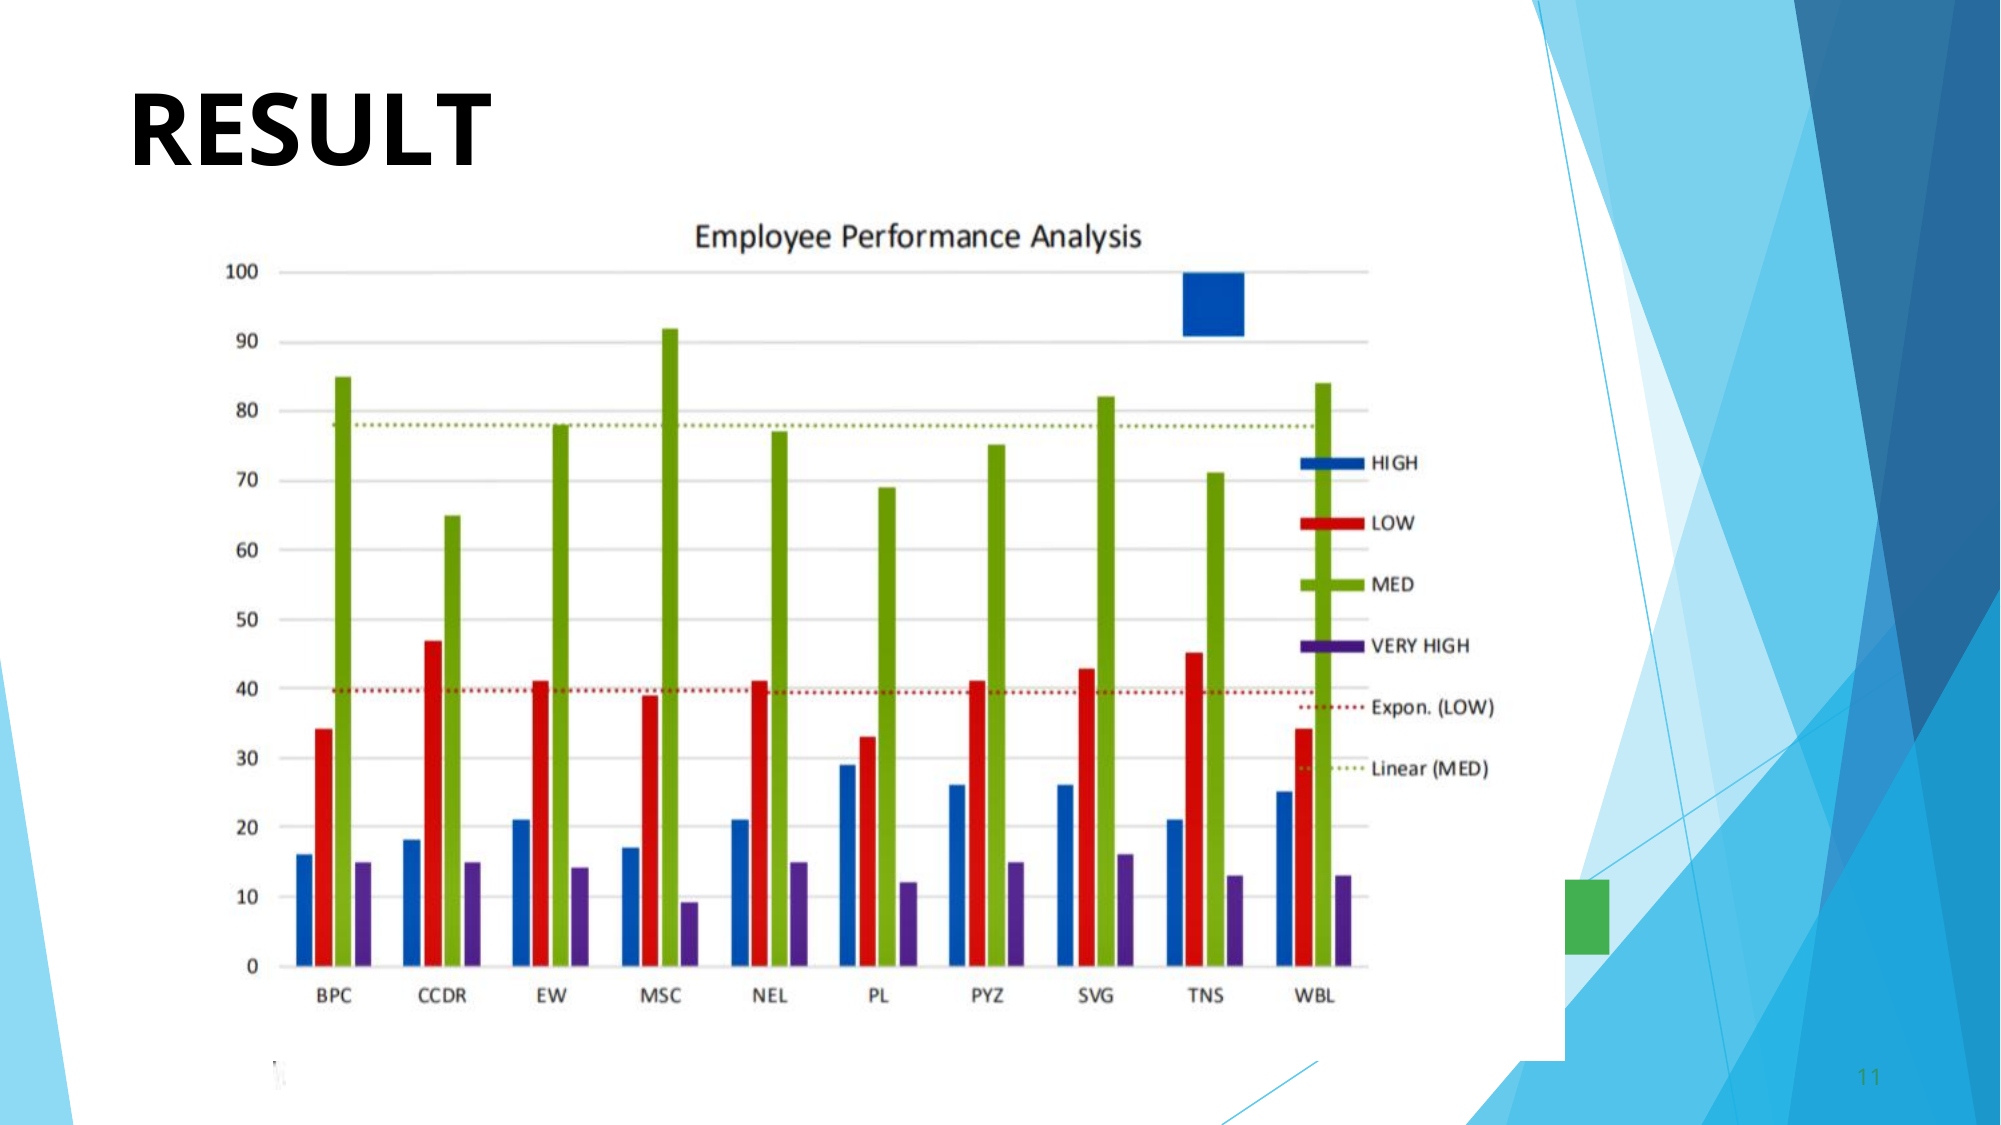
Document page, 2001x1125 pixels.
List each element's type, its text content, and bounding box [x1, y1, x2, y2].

title RESULTS [123, 63, 525, 190]
text_box [1565, 879, 1610, 955]
text_box 11 [1849, 1061, 1888, 1095]
picture [123, 190, 1565, 1090]
